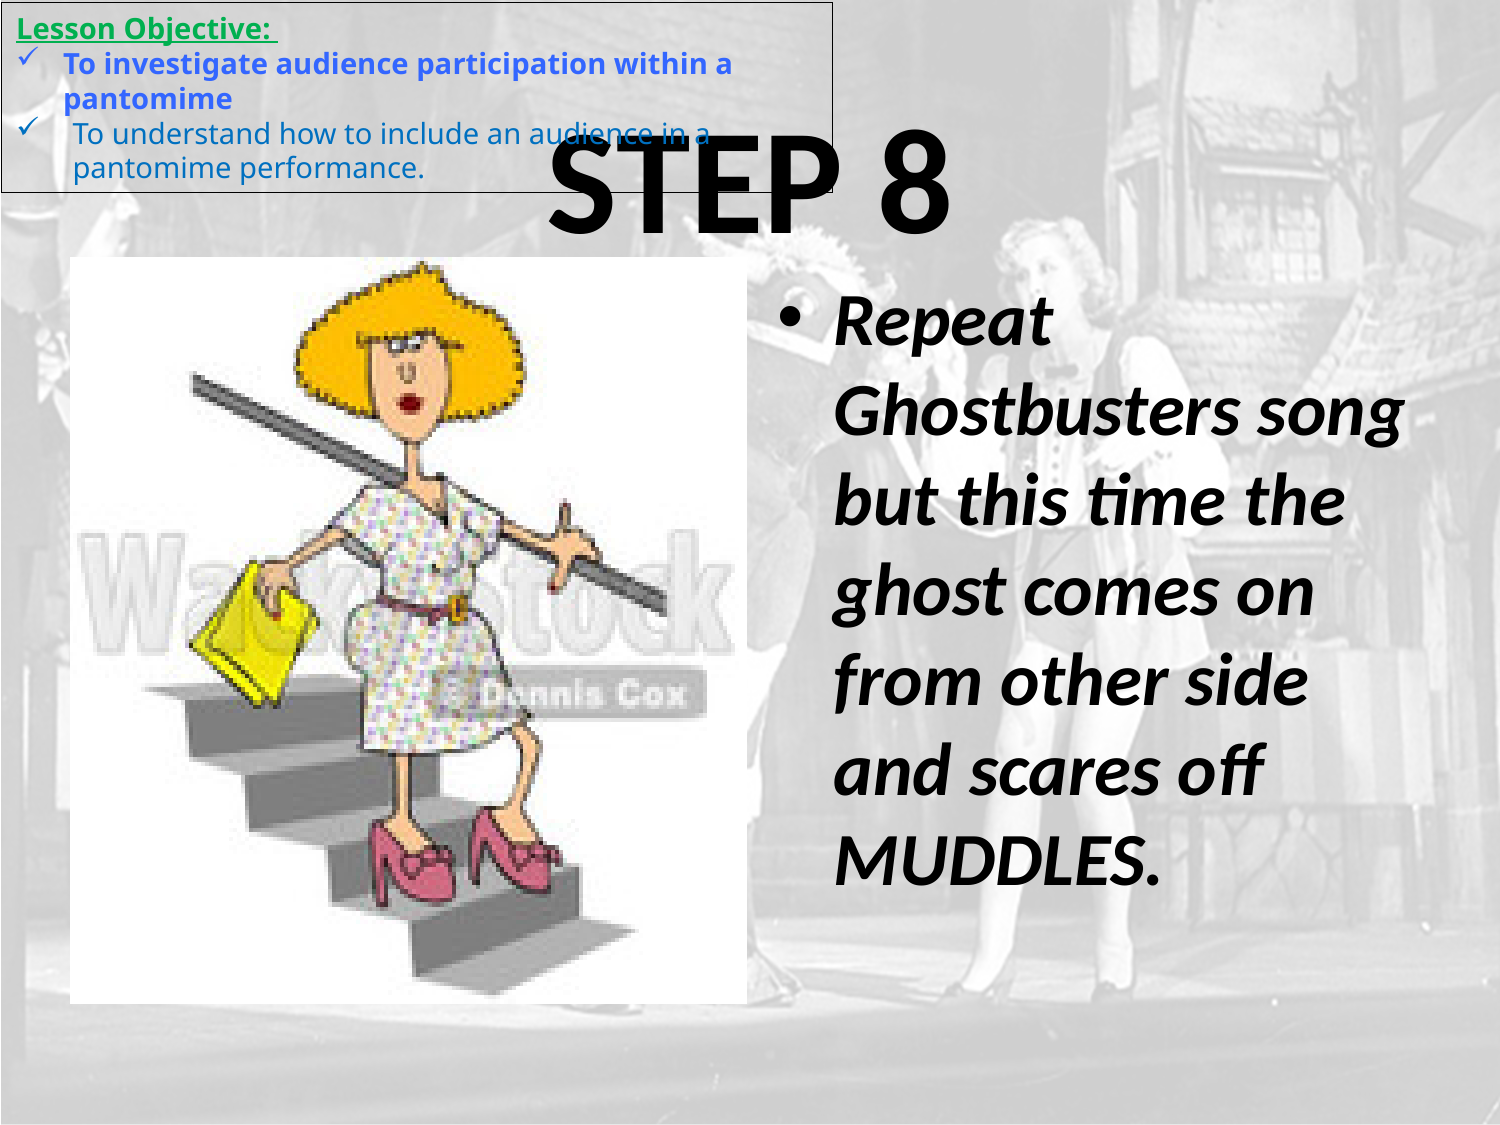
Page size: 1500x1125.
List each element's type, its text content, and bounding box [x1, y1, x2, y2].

list Repeat Ghostbusters song but this time the ghost comes on from other side and scares off MUDDLES. [762, 262, 1425, 1005]
picture [70, 257, 747, 1005]
text_box Lesson Objective: To investigate audience participation within a pantomime To understand how to include an audience in a pantomime performance. [1, 2, 833, 193]
title STEP 8 [75, 79, 1425, 268]
